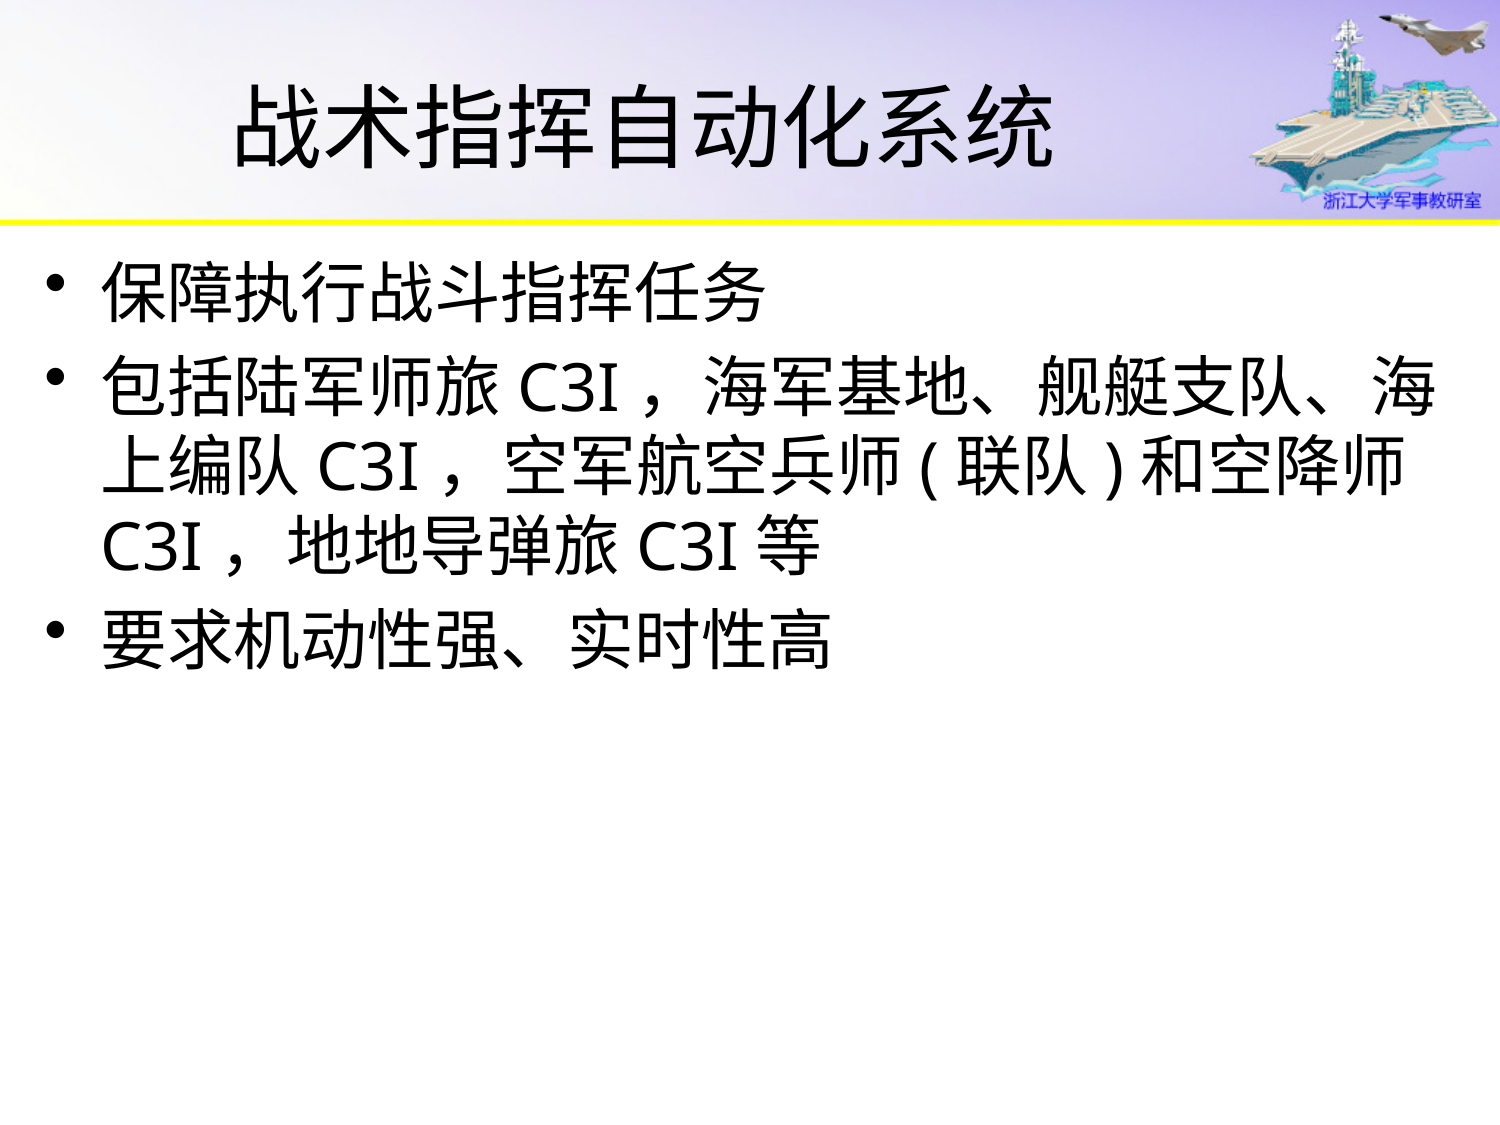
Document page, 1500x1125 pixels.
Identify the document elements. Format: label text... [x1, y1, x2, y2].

picture [0, 0, 1500, 226]
list 保障执行战斗指挥任务 包括陆军师旅C3I，海军基地、舰艇支队、海上编队C3I，空军航空兵师(联队)和空降师C3I，地地导弹旅C3I等 要求机动性强、实时性高 [29, 243, 1460, 1036]
title 战术指挥自动化系统 [29, 30, 1259, 219]
